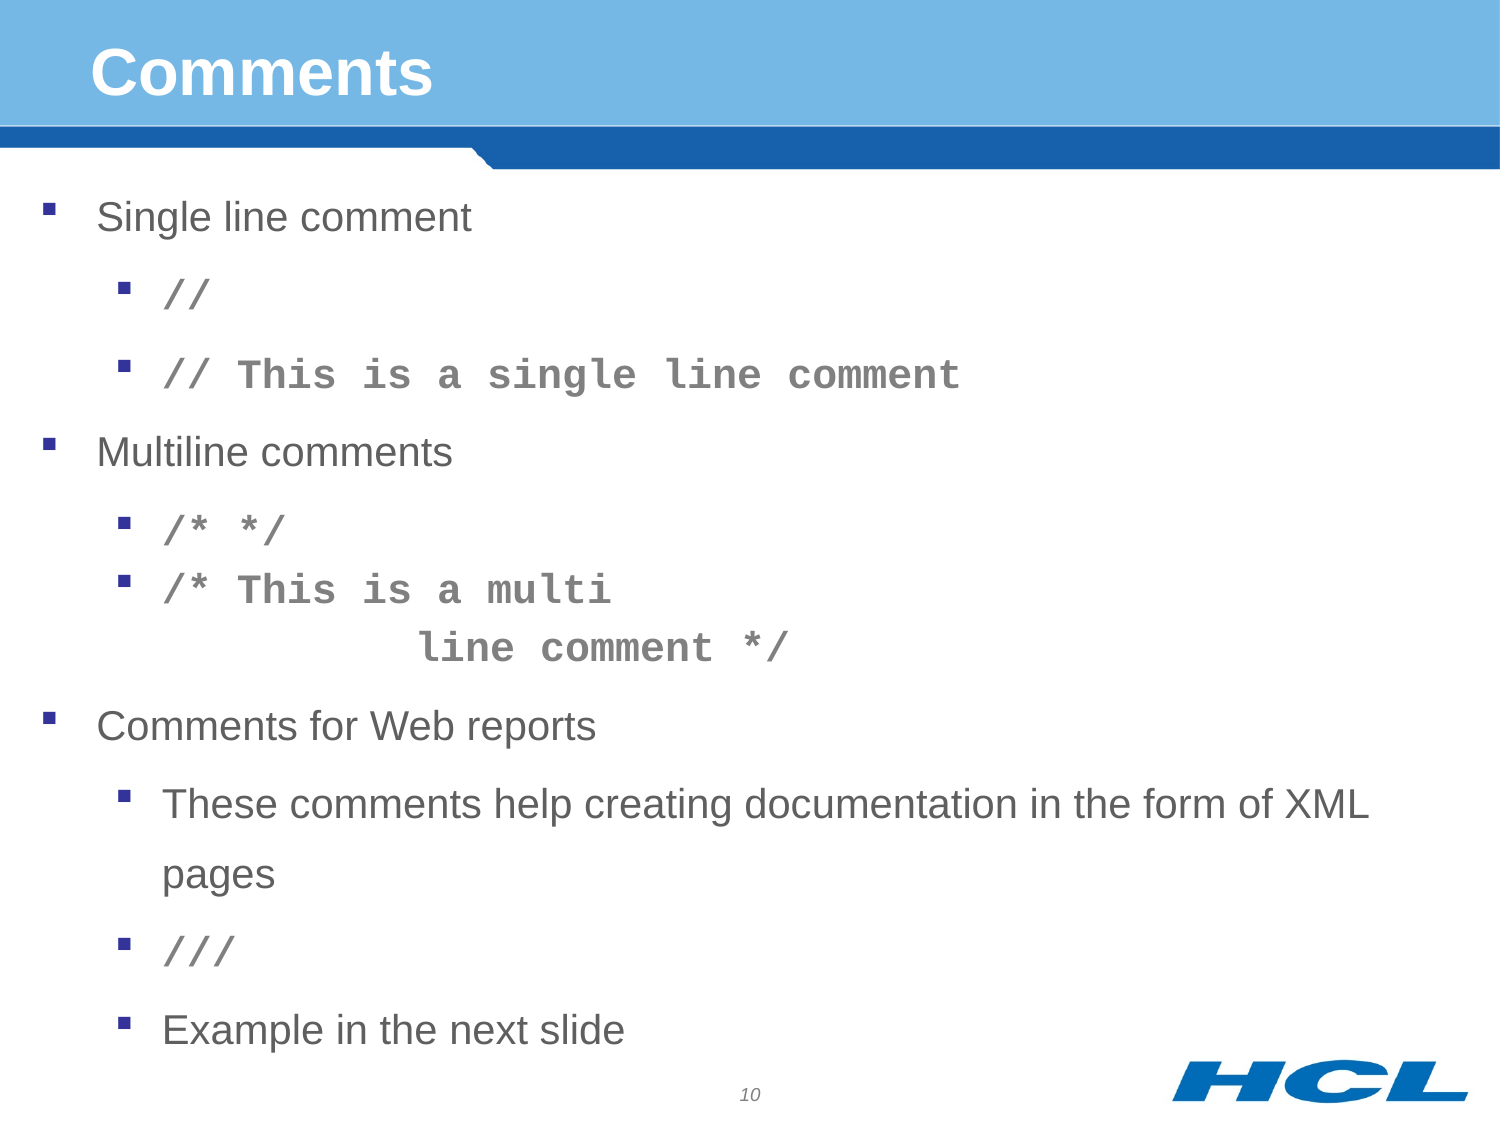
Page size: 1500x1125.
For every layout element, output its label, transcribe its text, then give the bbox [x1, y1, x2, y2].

list Single line comment // // This is a single line comment Multiline comments /* */ /* This is a multi line comment */ Comments for Web reports These comments help creating documentation in the form of XML pages /// Example in the next slide [24, 162, 1475, 1063]
slide_number 10 [574, 1074, 926, 1115]
picture [0, 0, 1500, 188]
picture [1140, 1050, 1500, 1109]
title Comments [75, 0, 1425, 138]
